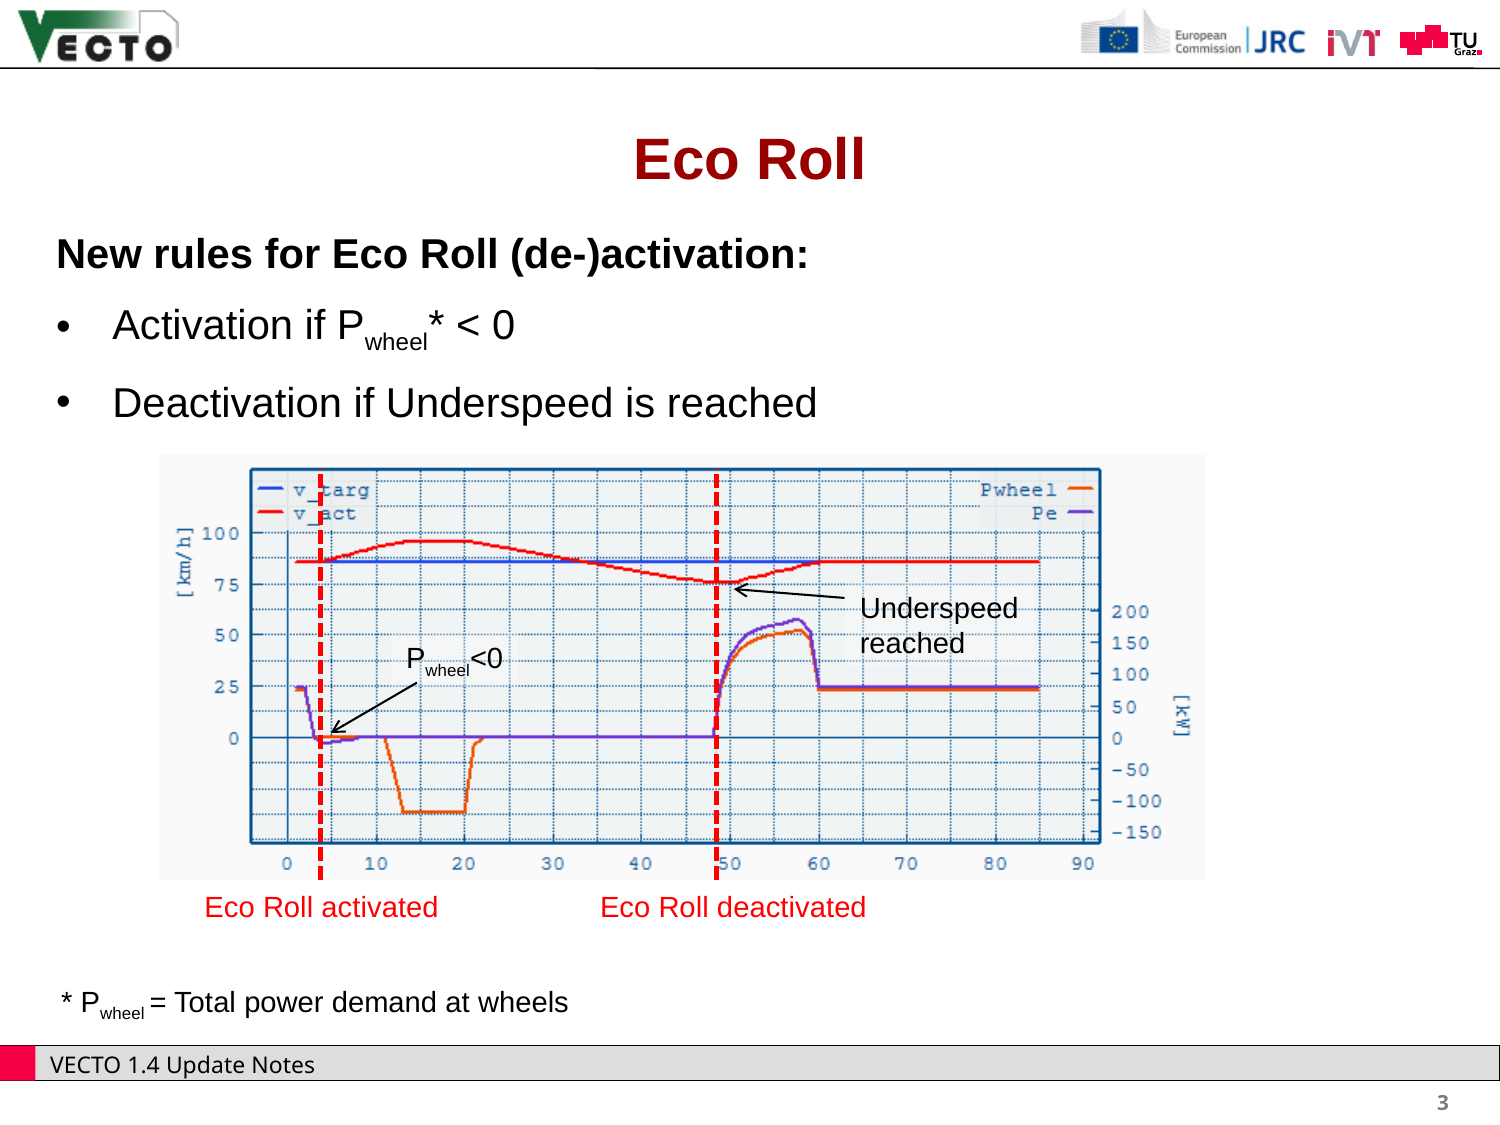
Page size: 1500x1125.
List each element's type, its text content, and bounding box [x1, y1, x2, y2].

picture [159, 454, 1205, 880]
picture [1080, 7, 1306, 54]
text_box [330, 682, 418, 734]
picture [17, 9, 179, 65]
text_box Eco Roll deactivated [585, 889, 883, 932]
text_box Eco Roll activated [189, 889, 455, 932]
picture [1328, 30, 1380, 56]
text_box Eco Roll [0, 127, 1500, 185]
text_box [733, 588, 845, 599]
text_box * Pwheel = Total power demand at wheels [46, 975, 585, 1031]
text_box New rules for Eco Roll (de-)activation: Activation if Pwheel* < 0 Deactivation if Underspeed is reached [41, 219, 1436, 434]
